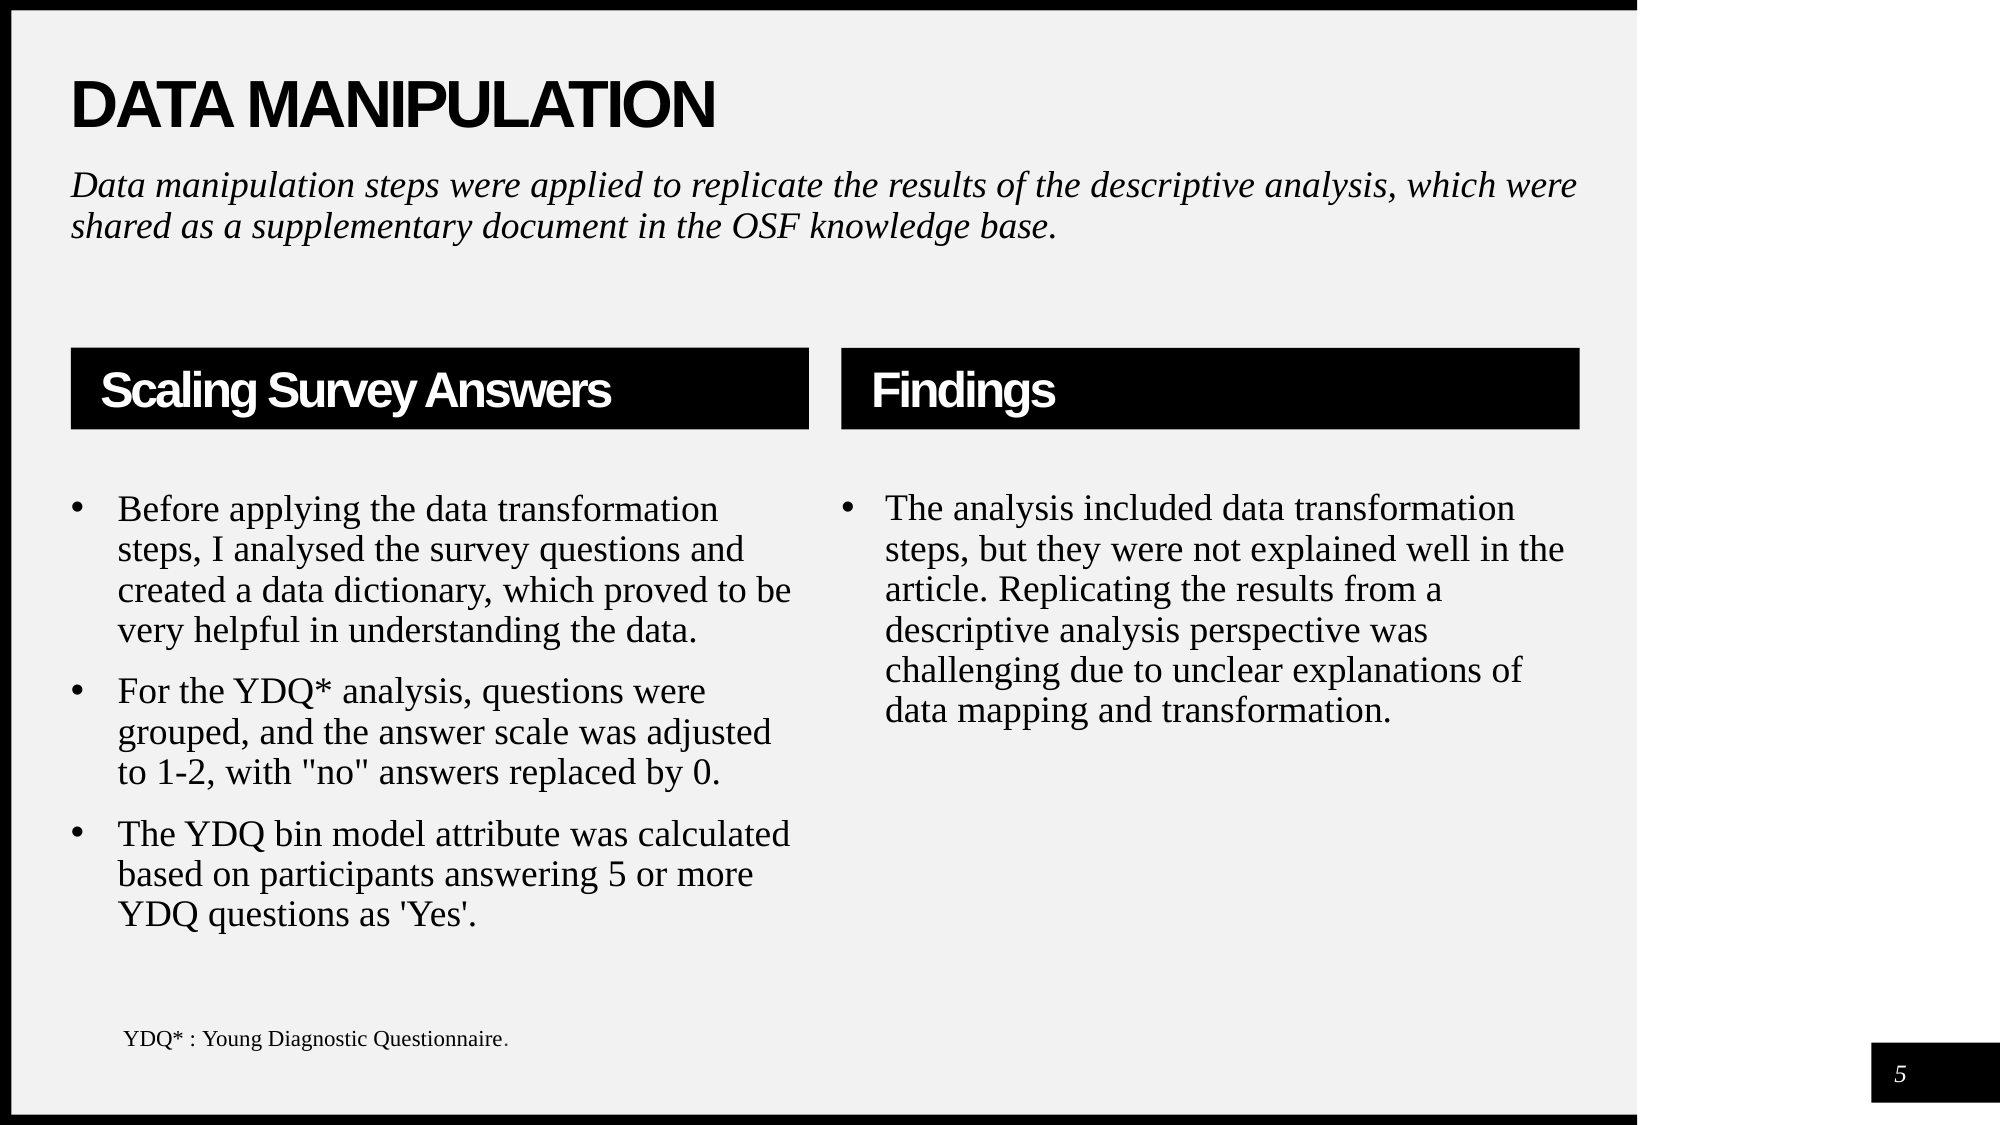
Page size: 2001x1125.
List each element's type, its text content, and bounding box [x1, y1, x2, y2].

text_box YDQ* : Young Diagnostic Questionnaire. [123, 1026, 862, 1082]
list Data manipulation steps were applied to replicate the results of the descriptive analysis, which were shared as a supplementary document in the OSF knowledge base. [70, 165, 1580, 225]
slide_number 5 [1877, 1050, 1924, 1096]
list Findings [841, 347, 1580, 430]
list The analysis included data transformation steps, but they were not explained well in the article. Replicating the results from a descriptive analysis perspective was challenging due to unclear explanations of data mapping and transformation. [841, 488, 1580, 902]
list Scaling Survey Answers [70, 347, 809, 430]
title Data Manipulation [70, 70, 1580, 142]
list Before applying the data transformation steps, I analysed the survey questions and created a data dictionary, which proved to be very helpful in understanding the data. For the YDQ* analysis, questions were grouped, and the answer scale was adjusted to 1-2, with "no" answers replaced by 0. The YDQ bin model attribute was calculated based on participants answering 5 or more YDQ questions as 'Yes'. [70, 488, 809, 1019]
